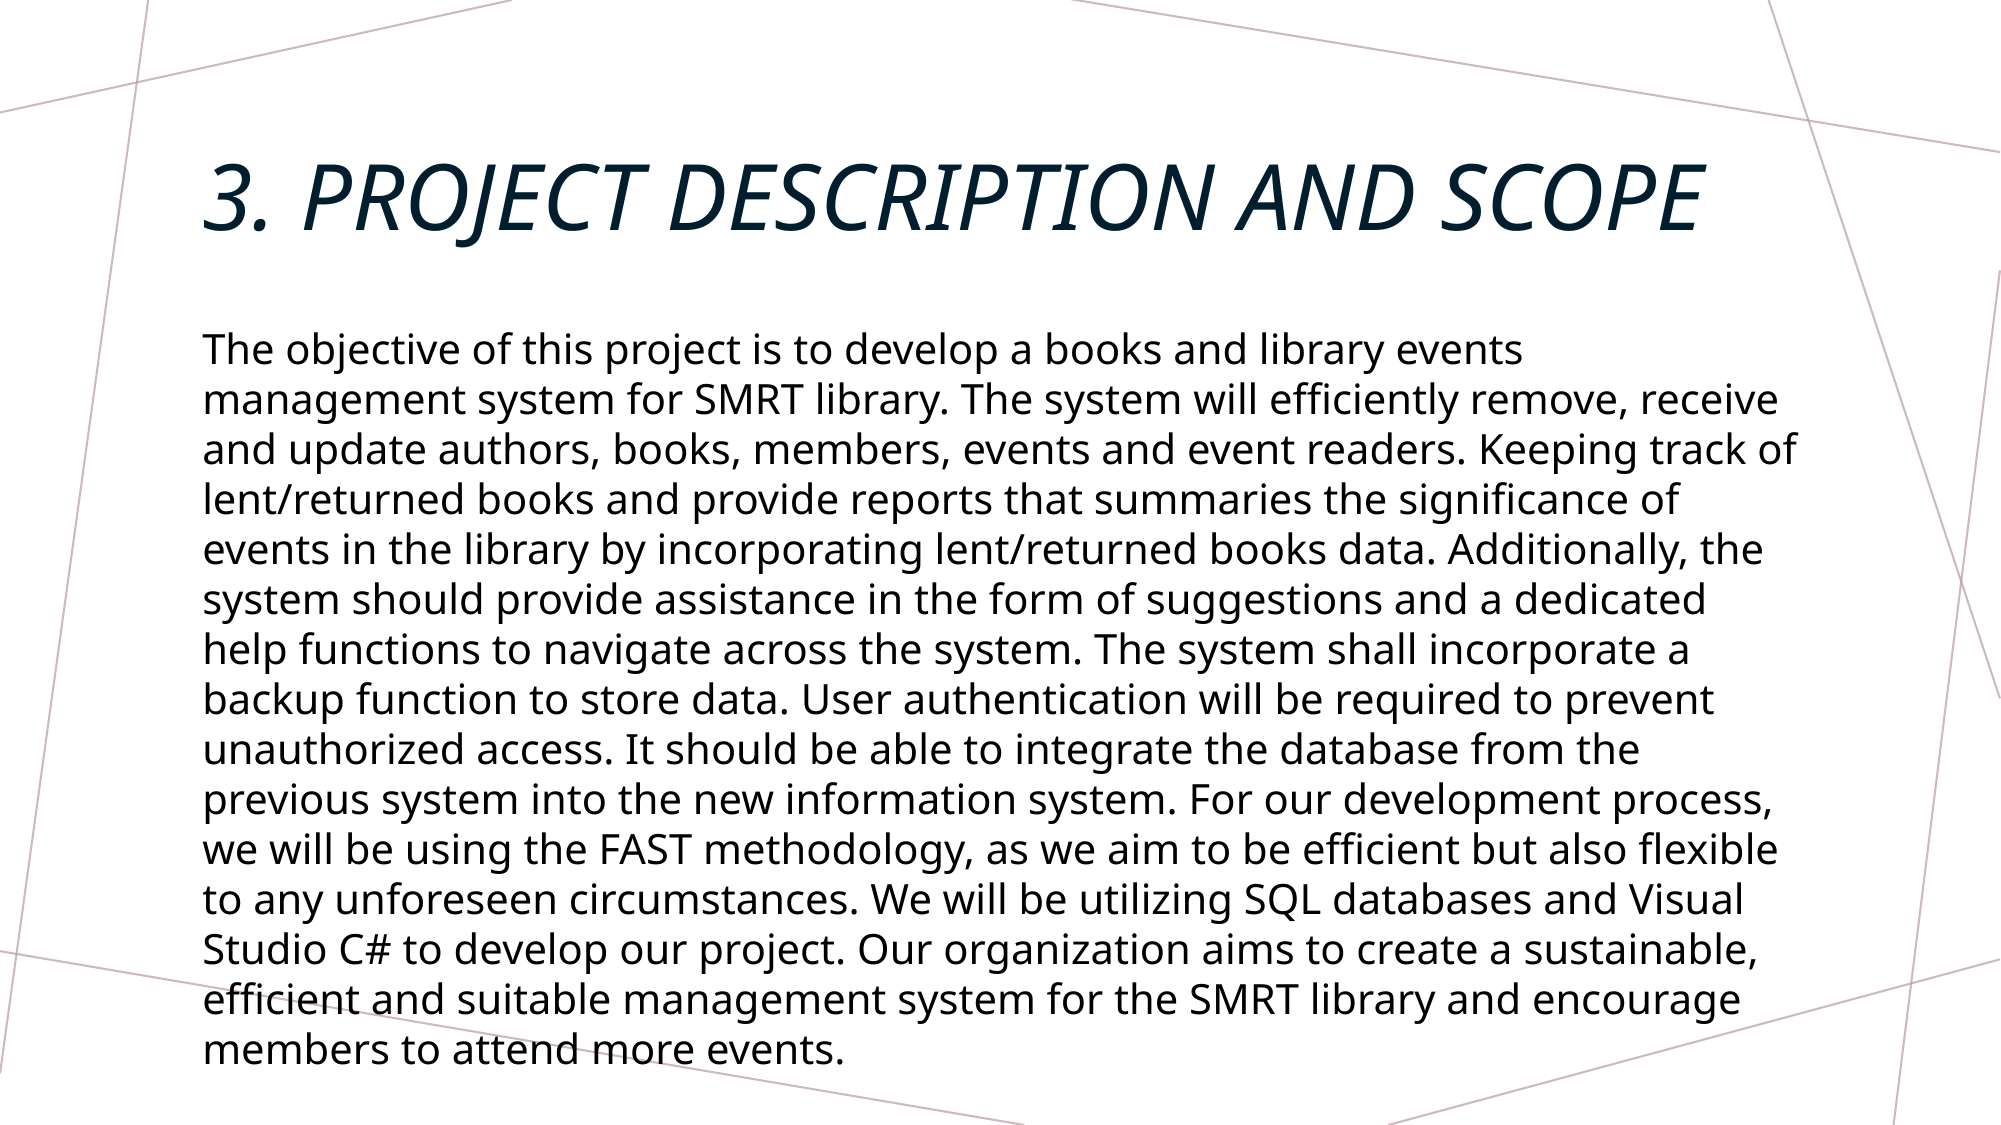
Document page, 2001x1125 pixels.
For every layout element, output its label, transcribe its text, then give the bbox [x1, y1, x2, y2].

text_box The objective of this project is to develop a books and library events management system for SMRT library. The system will efficiently remove, receive and update authors, books, members, events and event readers. Keeping track of lent/returned books and provide reports that summaries the significance of events in the library by incorporating lent/returned books data. Additionally, the system should provide assistance in the form of suggestions and a dedicated help functions to navigate across the system. The system shall incorporate a backup function to store data. User authentication will be required to prevent unauthorized access. It should be able to integrate the database from the previous system into the new information system. For our development process, we will be using the FAST methodology, as we aim to be efficient but also flexible to any unforeseen circumstances. We will be utilizing SQL databases and Visual Studio C# to develop our project. Our organization aims to create a sustainable, efficient and suitable management system for the SMRT library and encourage members to attend more events. [187, 315, 1813, 1081]
title 3. Project description and scope [187, 87, 1813, 315]
